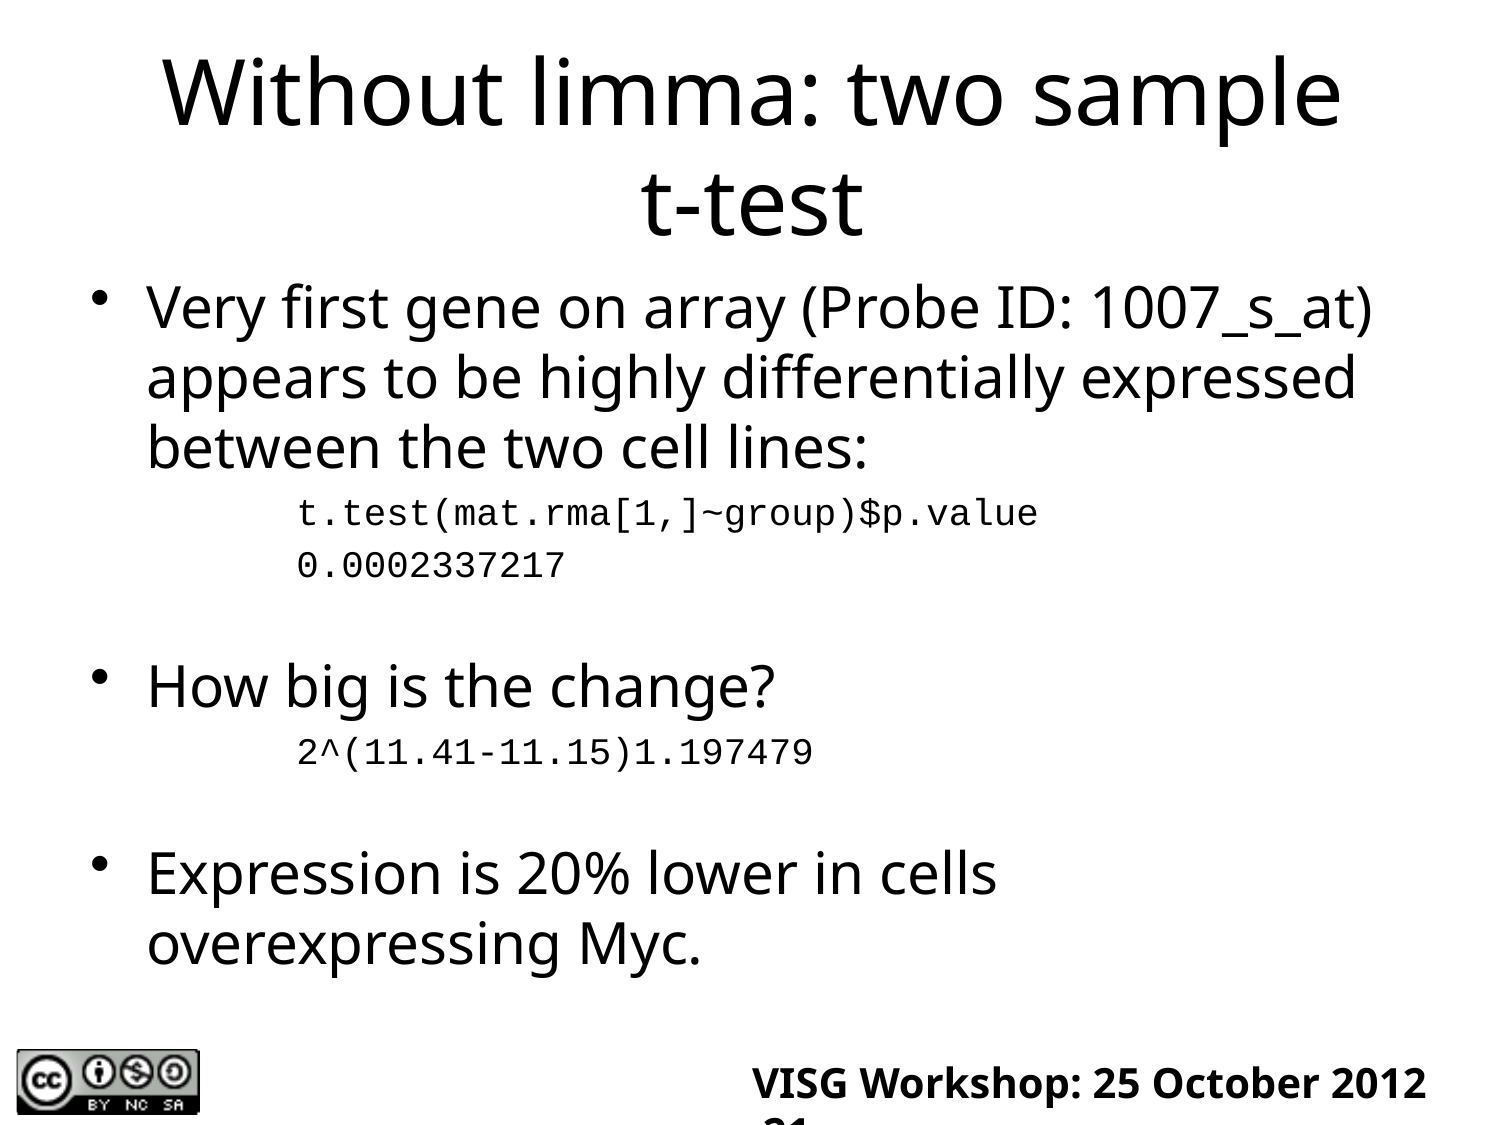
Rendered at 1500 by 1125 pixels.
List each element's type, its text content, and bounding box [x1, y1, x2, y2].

list Very first gene on array (Probe ID: 1007_s_at) appears to be highly differentially expressed between the two cell lines: t.test(mat.rma[1,]~group)$p.value 0.0002337217 How big is the change? 2^(11.41-11.15)1.197479 Expression is 20% lower in cells overexpressing Myc. [74, 262, 1426, 938]
title Without limma: two sample t-test [112, 49, 1394, 238]
picture [16, 1049, 200, 1115]
